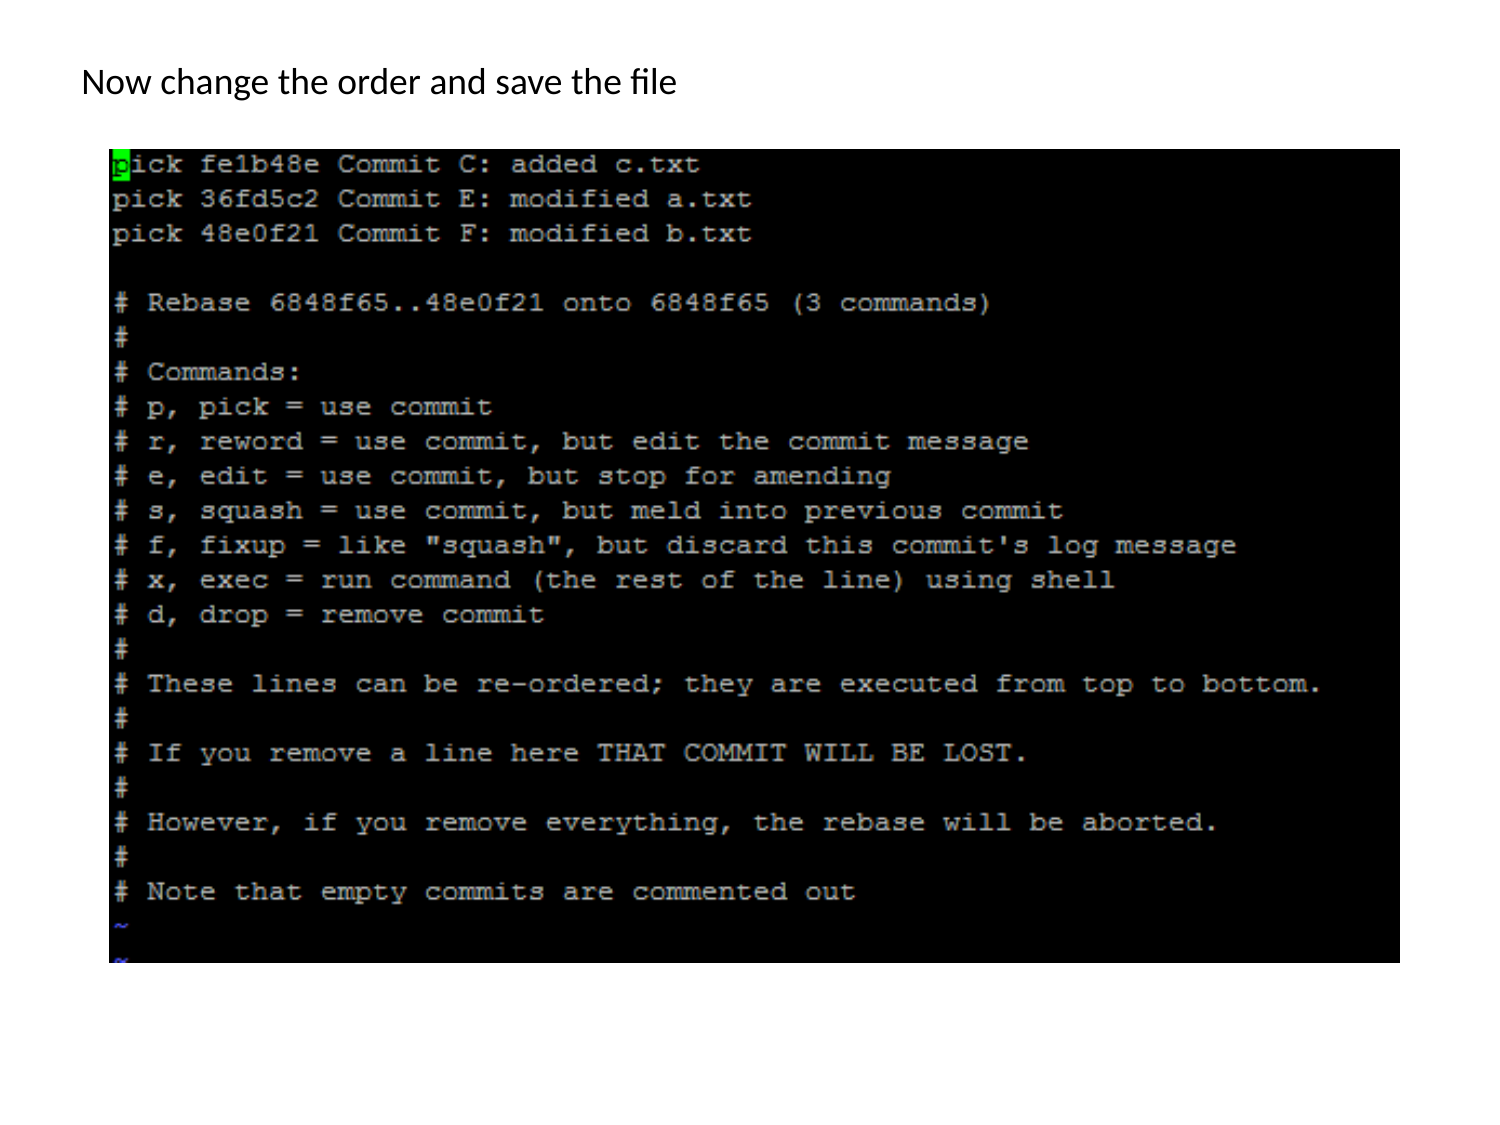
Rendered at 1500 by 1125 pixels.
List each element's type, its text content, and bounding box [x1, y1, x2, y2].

picture [109, 149, 1401, 963]
text_box Now change the order and save the file [66, 49, 694, 110]
